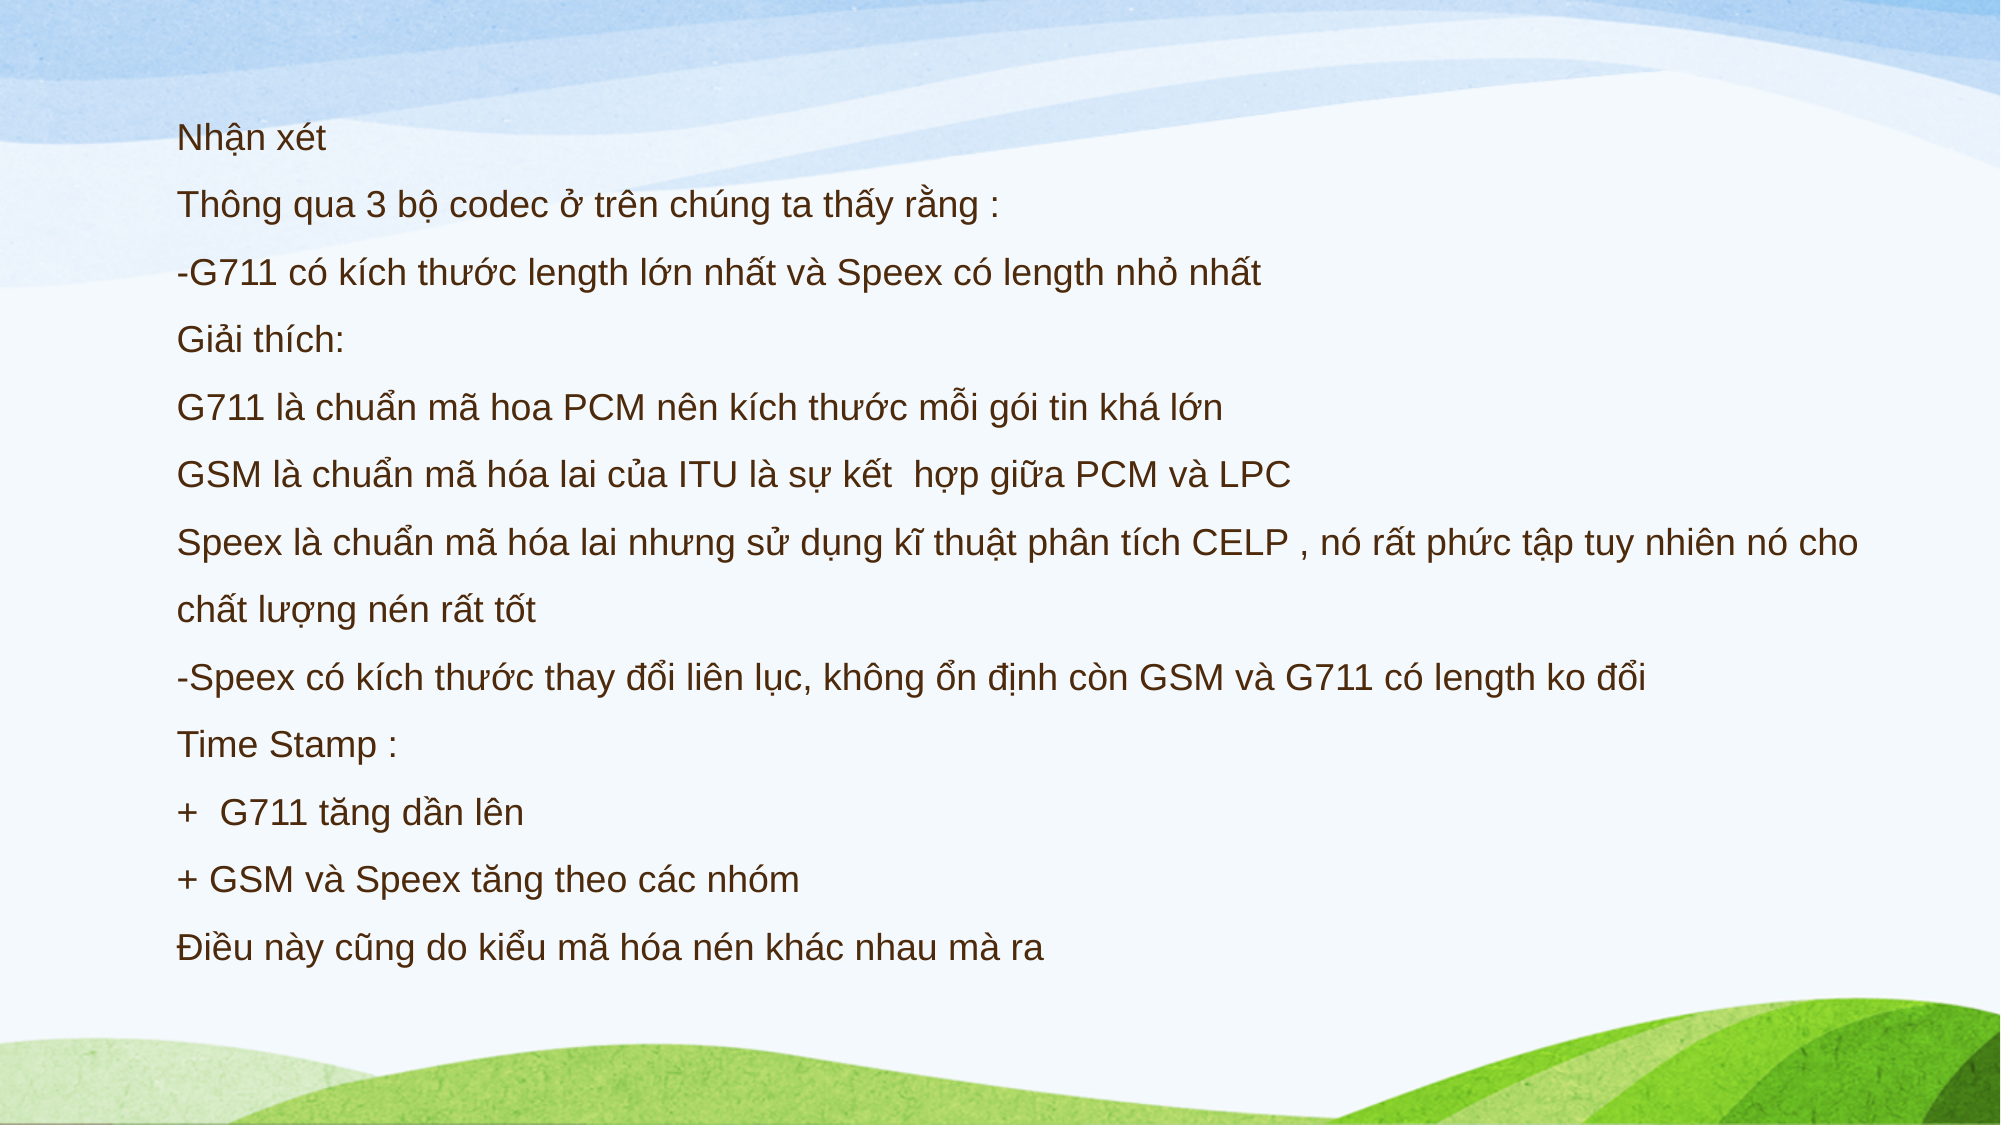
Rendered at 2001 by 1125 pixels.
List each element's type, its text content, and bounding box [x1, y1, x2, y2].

picture [0, 0, 2001, 1125]
text_box Nhận xét Thông qua 3 bộ codec ở trên chúng ta thấy rằng : -G711 có kích thước length lớn nhất và Speex có length nhỏ nhất Giải thích: G711 là chuẩn mã hoa PCM nên kích thước mỗi gói tin khá lớn GSM là chuẩn mã hóa lai của ITU là sự kết hợp giữa PCM và LPC Speex là chuẩn mã hóa lai nhưng sử dụng kĩ thuật phân tích CELP , nó rất phức tập tuy nhiên nó cho chất lượng nén rất tốt -Speex có kích thước thay đổi liên lục, không ổn định còn GSM và G711 có length ko đổi Time Stamp : + G711 tăng dần lên + GSM và Speex tăng theo các nhóm Điều này cũng do kiểu mã hóa nén khác nhau mà ra [161, 82, 1895, 1043]
